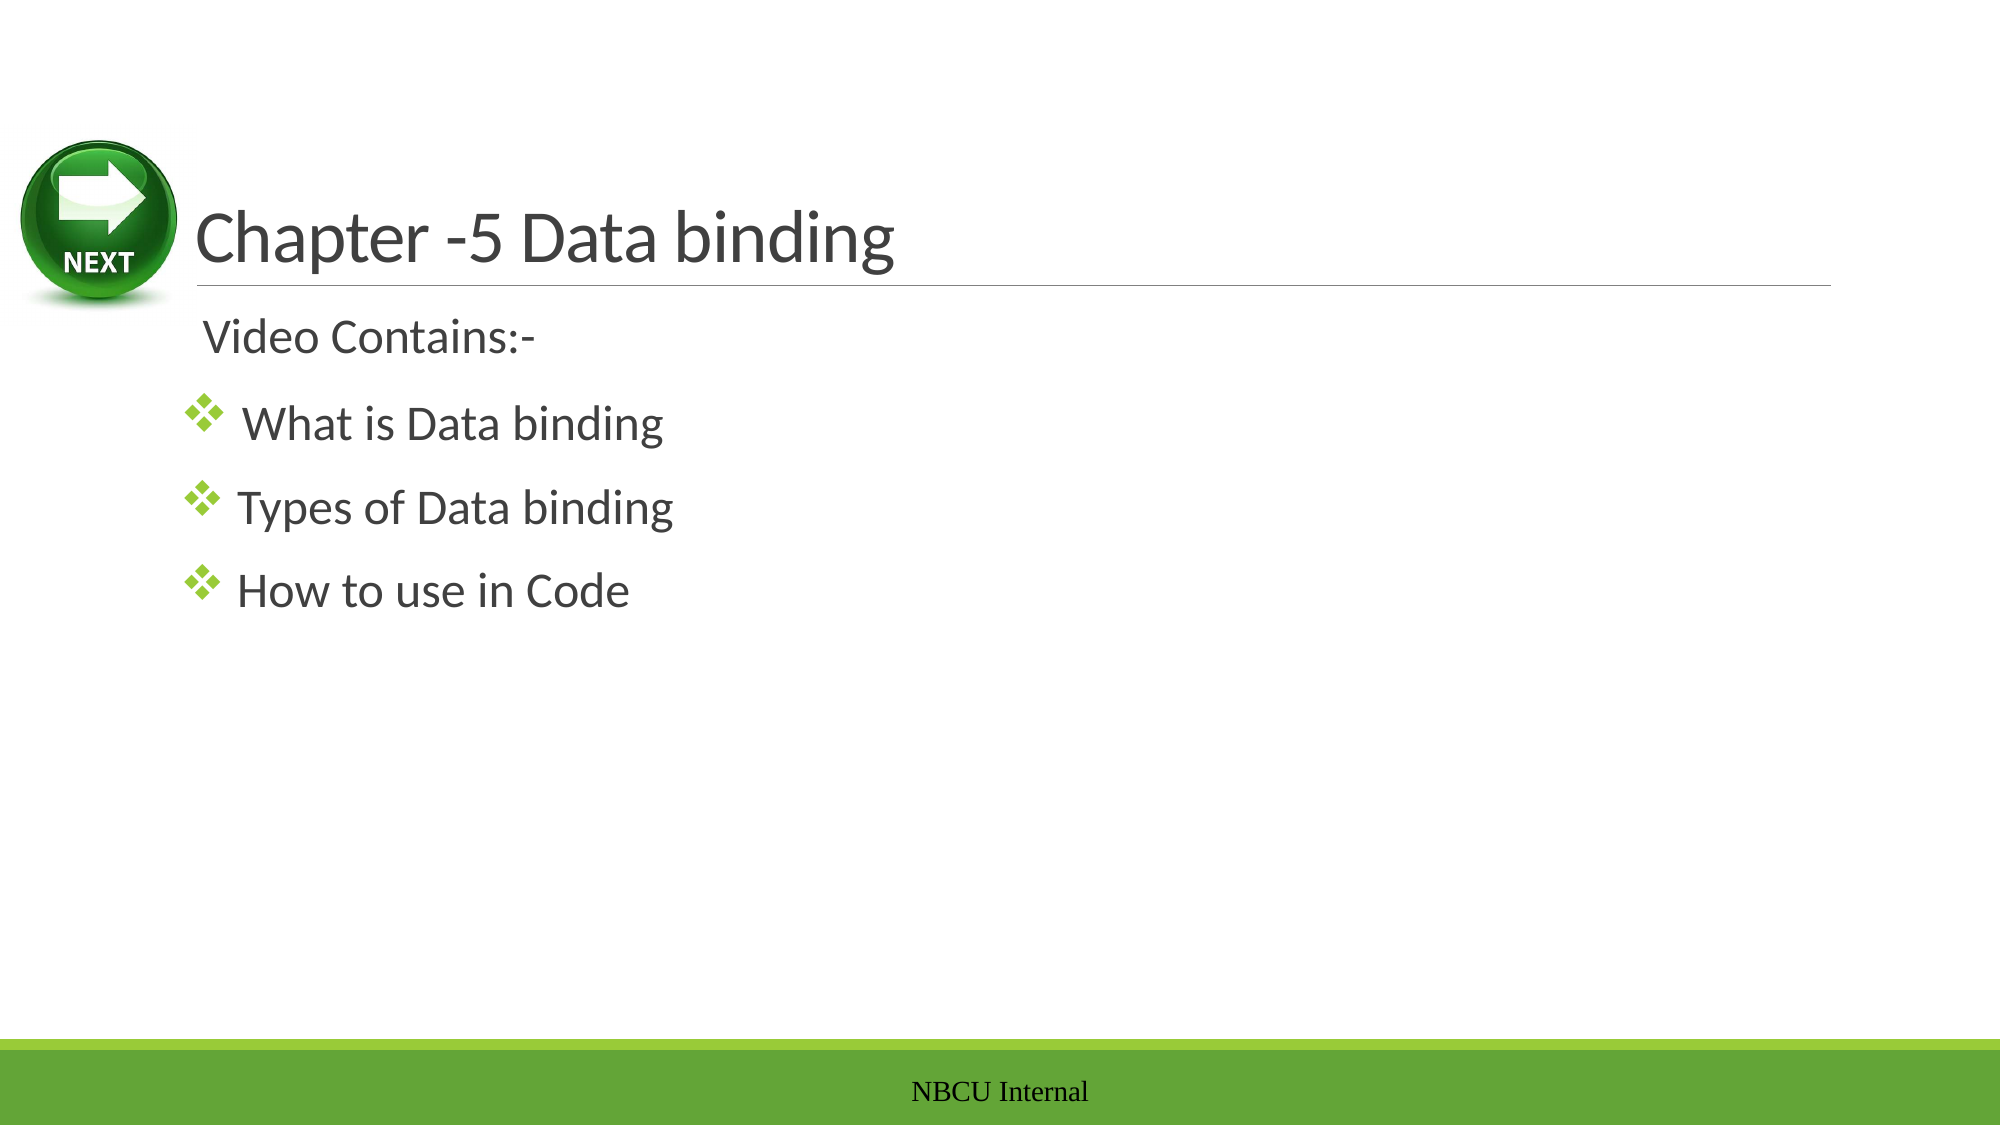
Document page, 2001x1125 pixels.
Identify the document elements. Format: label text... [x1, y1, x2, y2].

footer NBCU Internal [604, 1059, 1396, 1120]
picture [0, 123, 197, 327]
title Chapter -5 Data binding [180, 47, 1830, 285]
list Video Contains:- What is Data binding Types of Data binding How to use in Code [180, 302, 1830, 963]
